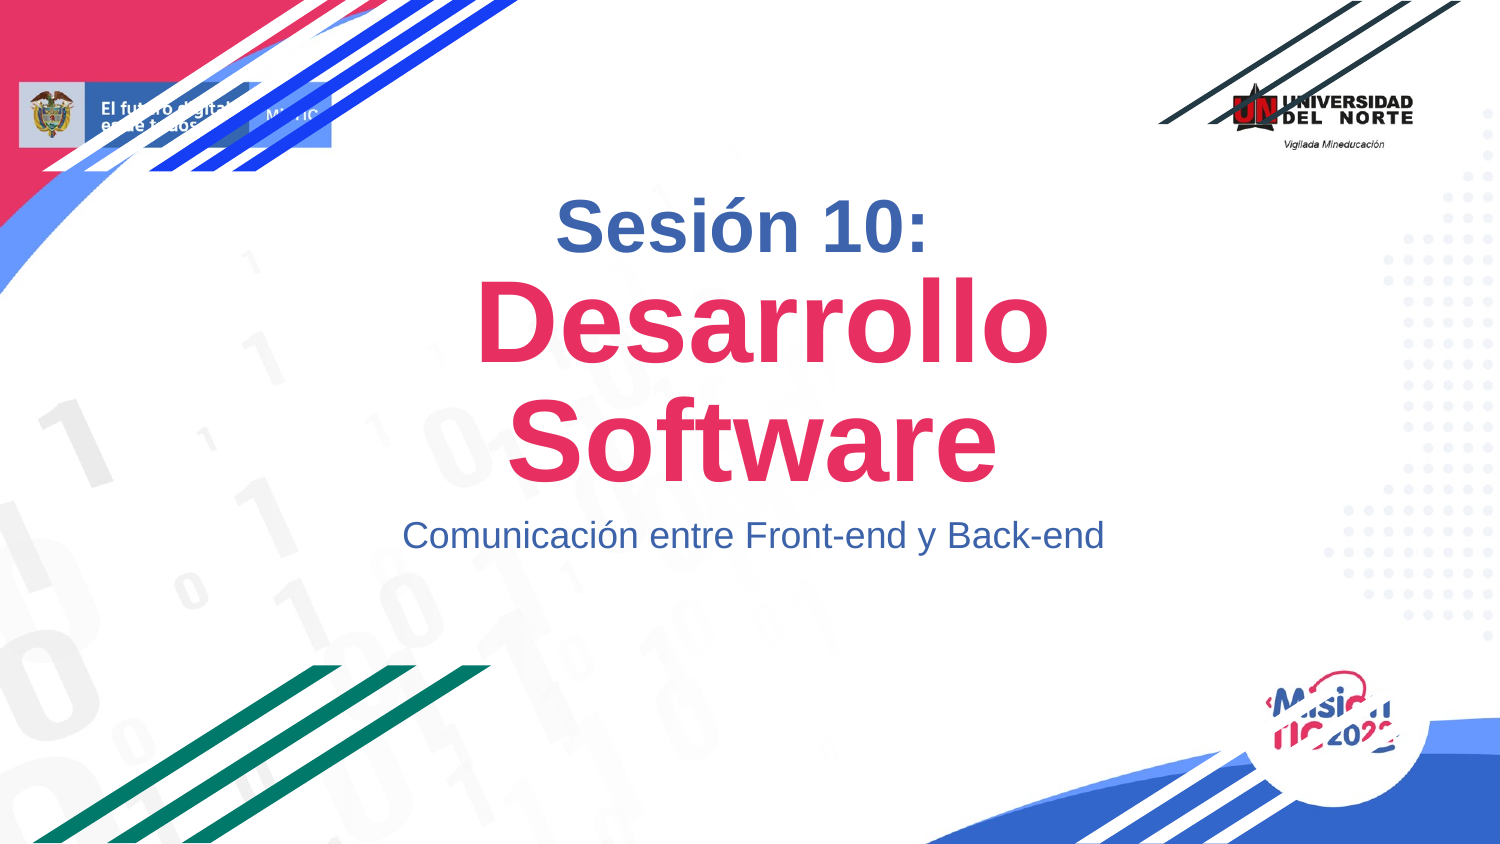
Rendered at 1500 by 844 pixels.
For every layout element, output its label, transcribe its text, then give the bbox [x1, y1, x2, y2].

picture [0, 0, 1500, 844]
subtitle Comunicación entre Front-end y Back-end [180, 500, 1327, 664]
title Sesión 10: Desarrollo Software [210, 178, 1297, 500]
